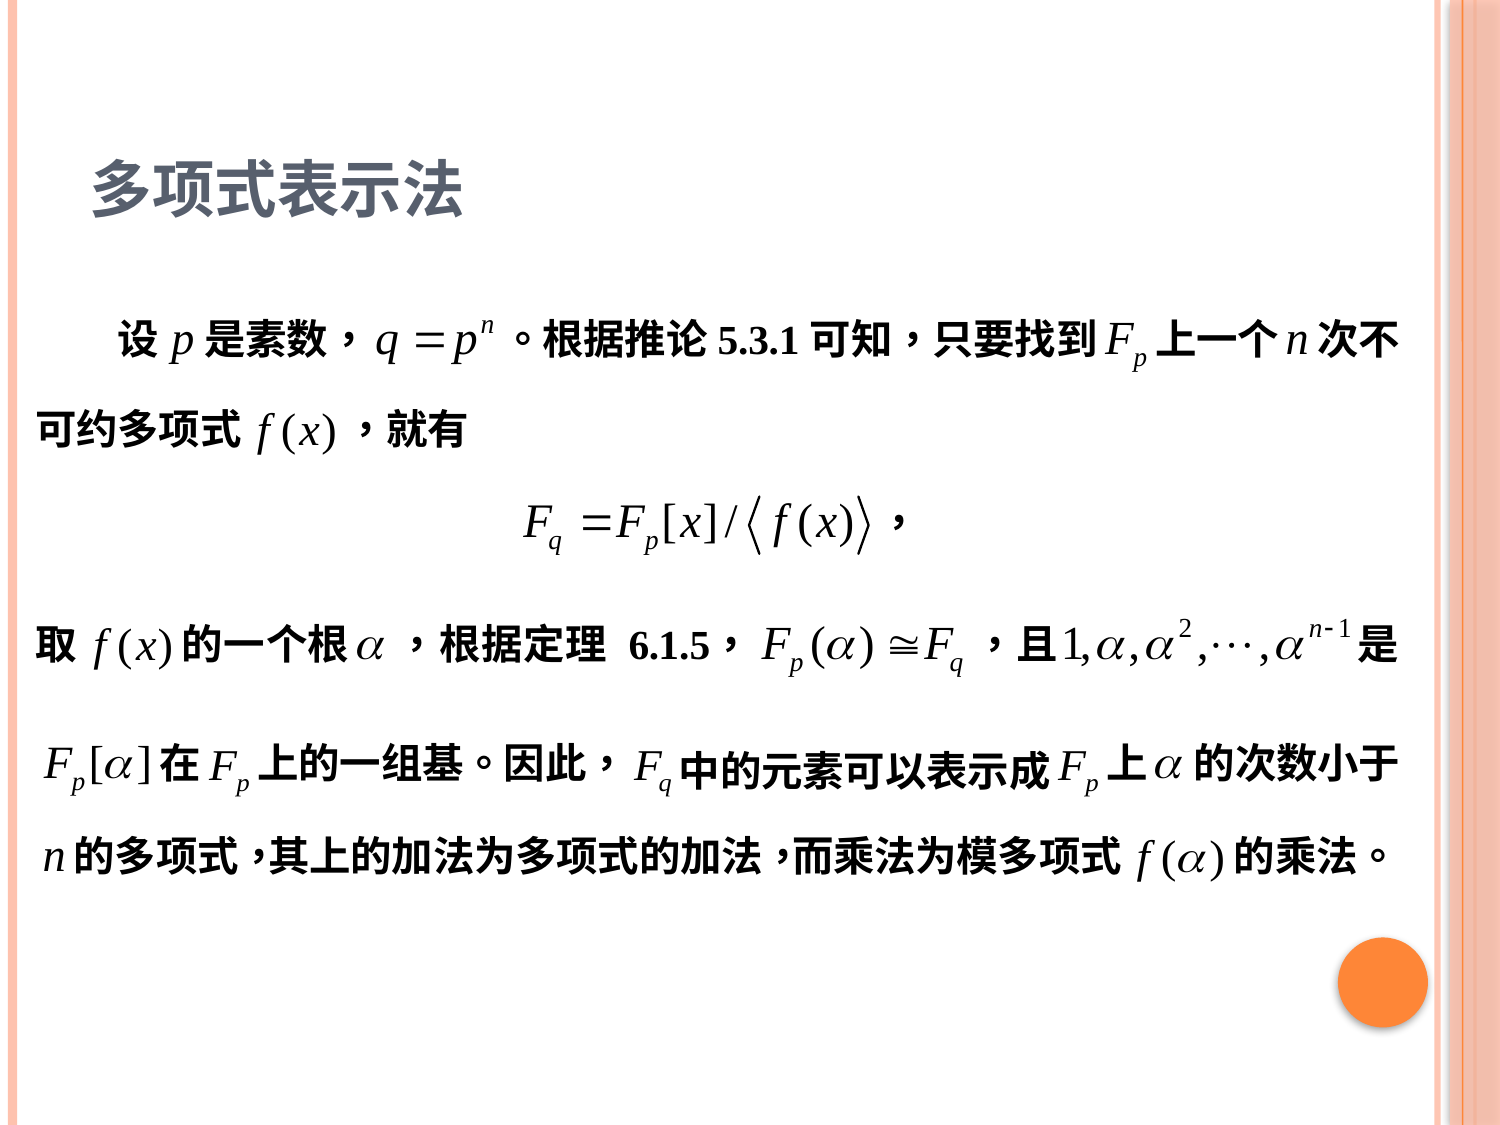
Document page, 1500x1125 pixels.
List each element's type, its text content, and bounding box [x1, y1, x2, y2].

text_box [34, 280, 1403, 892]
title 多项式表示法 [75, 45, 1300, 233]
